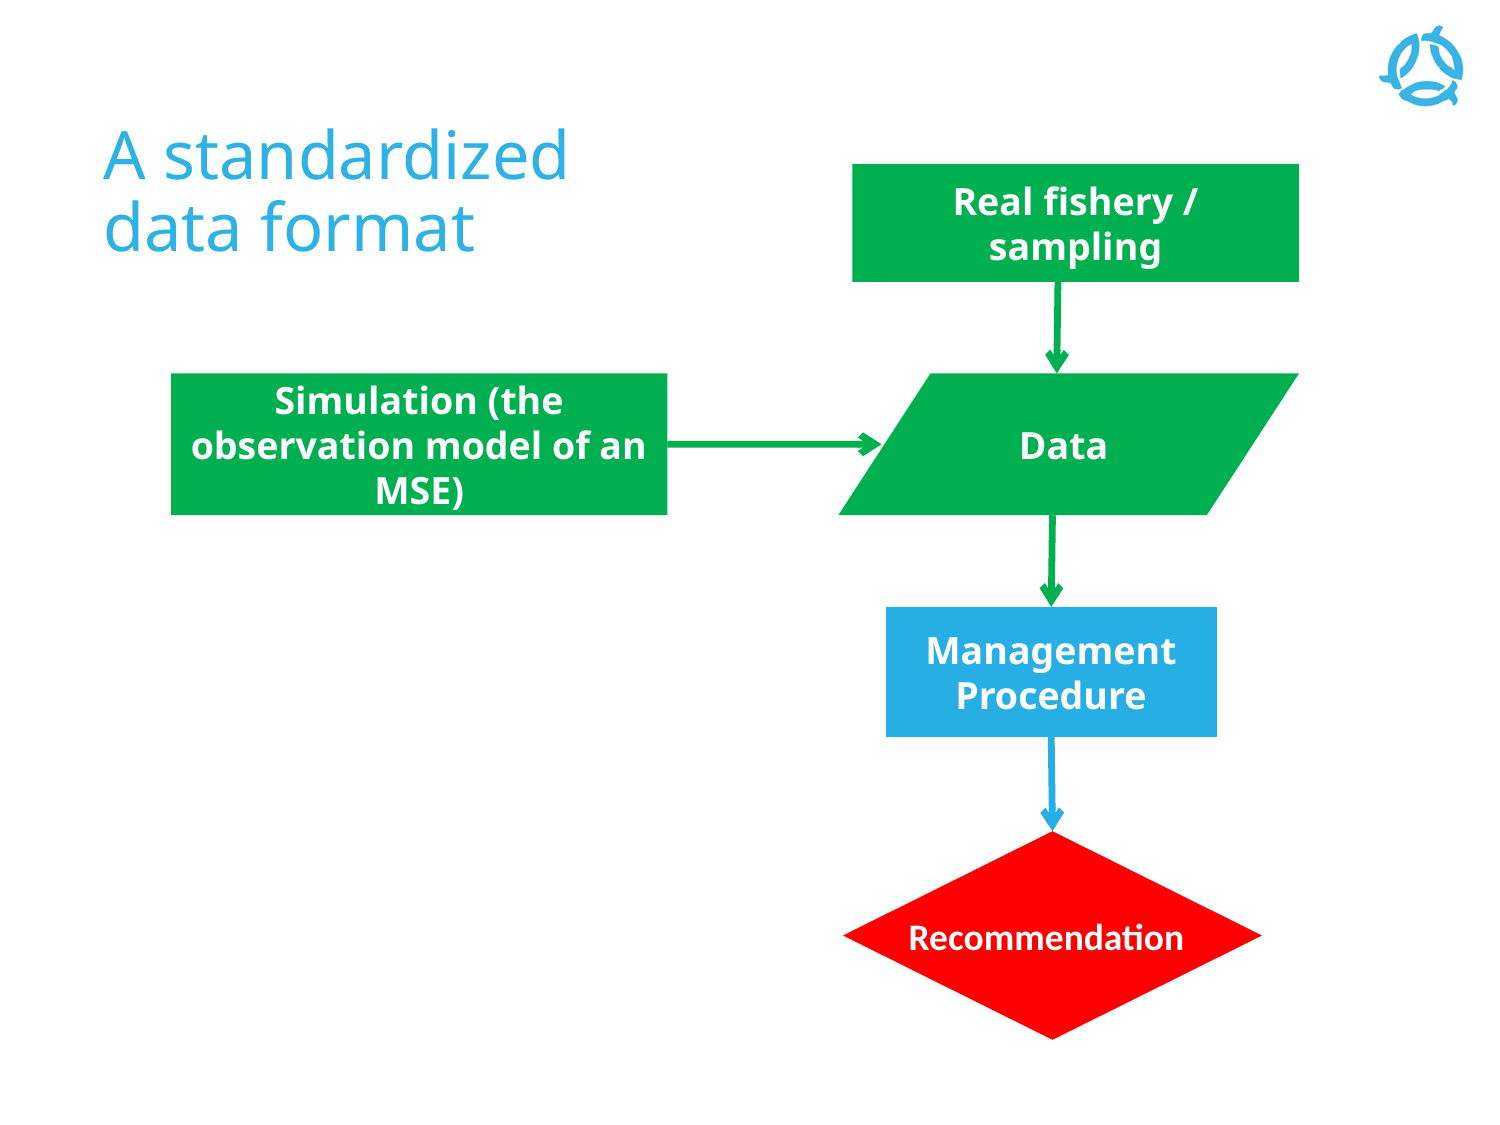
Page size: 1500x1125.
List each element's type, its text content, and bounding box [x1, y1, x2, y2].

title A standardized data format [88, 42, 689, 346]
text_box [901, 830, 1204, 905]
text_box Management Procedure [885, 606, 1218, 738]
text_box Real fishery / sampling [851, 163, 1300, 283]
text_box Simulation (the observation model of an MSE) [170, 372, 668, 516]
picture [1376, 22, 1471, 112]
text_box [1217, 911, 1265, 960]
text_box [840, 909, 893, 962]
text_box [900, 965, 1206, 1041]
text_box Recommendation [893, 905, 1217, 965]
text_box Data [836, 372, 1301, 517]
